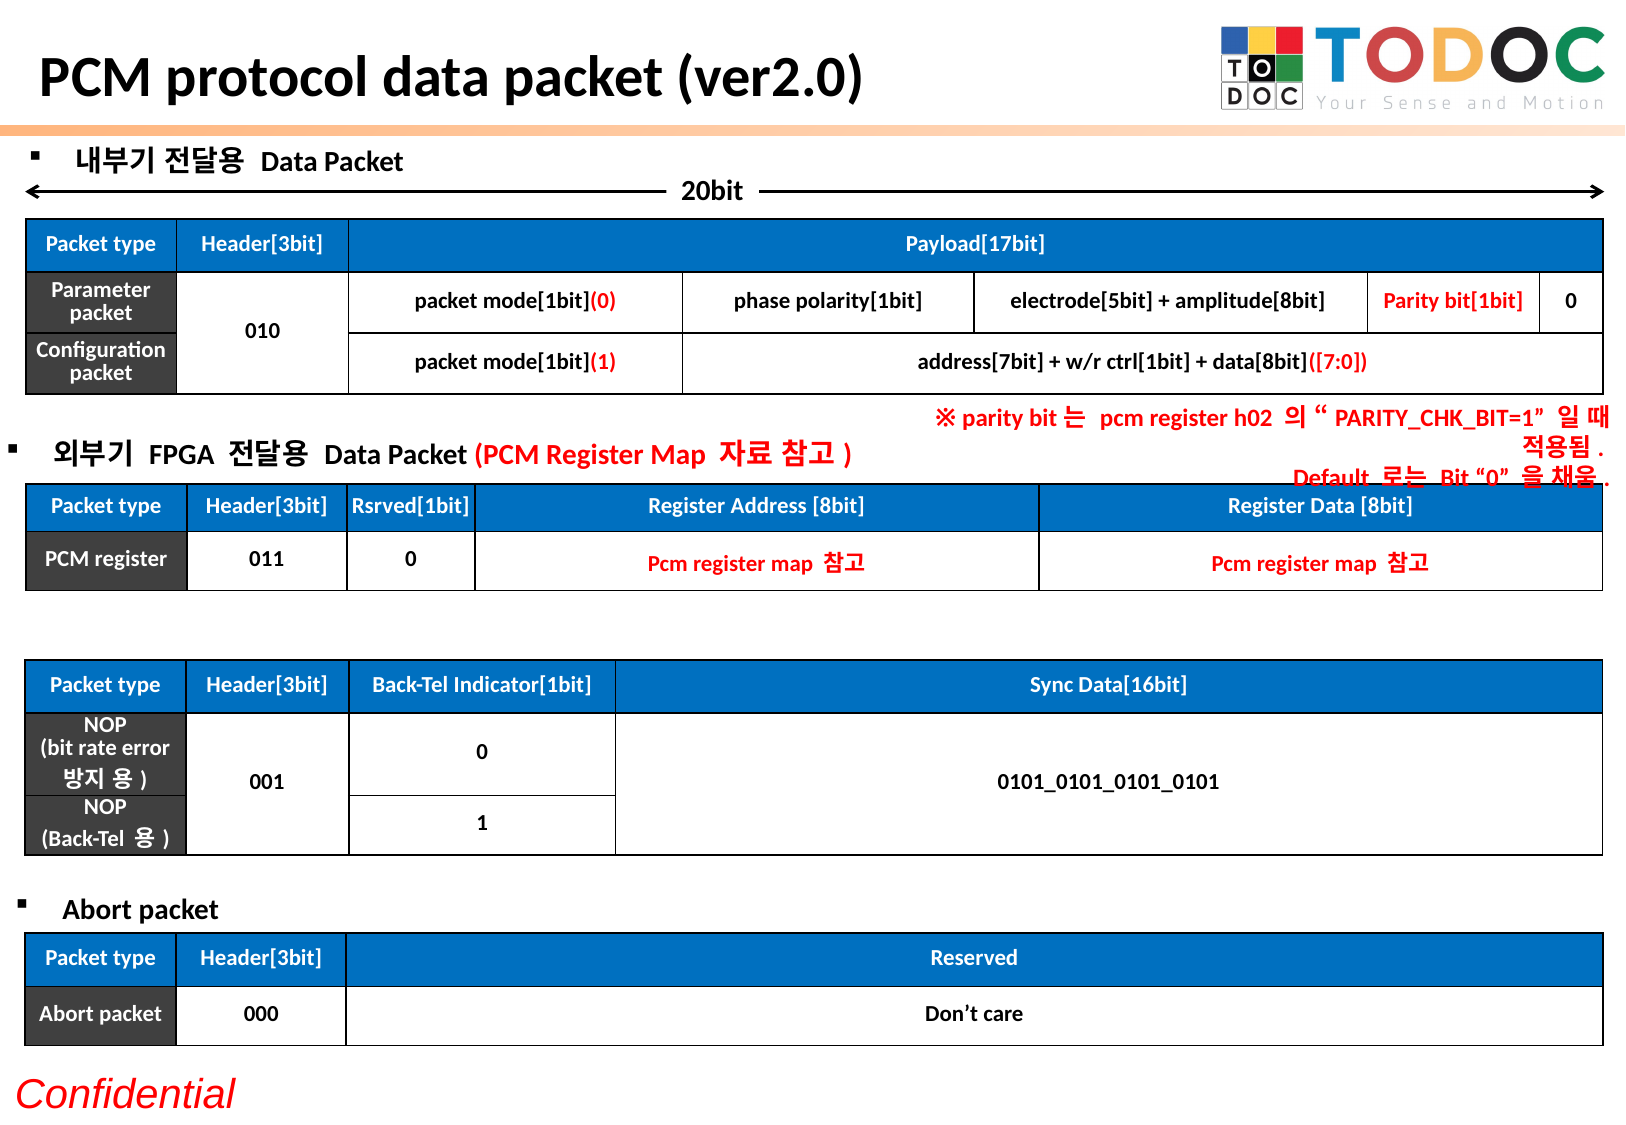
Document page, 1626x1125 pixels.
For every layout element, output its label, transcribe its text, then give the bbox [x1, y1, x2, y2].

table_cell packet mode[1bit](0) [349, 273, 682, 332]
table_cell address[7bit] + w/r ctrl[1bit] + data[8bit]([7:0]) [683, 334, 1602, 393]
table_header Packet type [26, 661, 185, 712]
table_cell 010 [177, 273, 348, 393]
table_header Sync Data[16bit] [616, 661, 1602, 712]
table_cell 000 [177, 987, 345, 1045]
text_box 20bit [666, 192, 759, 215]
text_box 내부기 전달용 Data Packet [13, 134, 420, 185]
table_cell Parity bit[1bit] [1368, 273, 1539, 332]
table_header Rsrved[1bit] [348, 485, 474, 531]
table_cell electrode[5bit] + amplitude[8bit] [975, 273, 1367, 332]
table_header Register Address [8bit] [476, 485, 1038, 531]
table_cell NOP (Back-Tel 용) [26, 796, 185, 854]
table_cell 0 [350, 714, 615, 795]
text_box ※ parity bit는 pcm register h02 의 “PARITY_CHK_BIT=1” 일 때 적용됨. Default 로는 Bit “0” 을 채움. [858, 393, 1625, 499]
text_box 외부기 FPGA 전달용 Data Packet (PCM Register Map 자료 참고) [0, 427, 858, 478]
table_header Header[3bit] [188, 485, 346, 531]
table_cell PCM register [27, 532, 186, 590]
table_header Packet type [26, 934, 175, 986]
table_cell 001 [187, 714, 348, 854]
table_header Register Data [8bit] [1040, 499, 1602, 531]
table_cell 0 [1540, 273, 1602, 332]
table_cell Configuration packet [27, 334, 176, 393]
table_header Packet type [27, 220, 176, 271]
picture [1221, 26, 1605, 110]
table_cell Pcm register map 참고 [1040, 532, 1602, 590]
table_cell 1 [350, 796, 615, 854]
text_box Abort packet [0, 882, 235, 933]
table_cell packet mode[1bit](1) [349, 334, 682, 393]
table_cell Parameter packet [27, 273, 176, 332]
table_header Header[3bit] [177, 934, 345, 986]
table_cell 0101_0101_0101_0101 [616, 714, 1602, 854]
table_cell 0 [348, 532, 474, 590]
table_cell Abort packet [26, 987, 175, 1045]
table_header Back-Tel Indicator[1bit] [350, 661, 615, 712]
table_cell phase polarity[1bit] [683, 273, 973, 332]
table_cell 011 [188, 532, 346, 590]
text_box 20bit [666, 164, 759, 191]
table_header Header[3bit] [177, 220, 348, 271]
table_header Reserved [347, 934, 1602, 986]
table_header Header[3bit] [187, 661, 348, 712]
table_cell Don’t care [347, 987, 1602, 1045]
table_header Payload[17bit] [349, 220, 1602, 271]
table_header Packet type [27, 485, 186, 531]
table_cell NOP (bit rate error 방지 용) [26, 714, 185, 795]
table_cell Pcm register map 참고 [476, 532, 1038, 590]
title PCM protocol data packet (ver2.0) [25, 22, 1200, 124]
